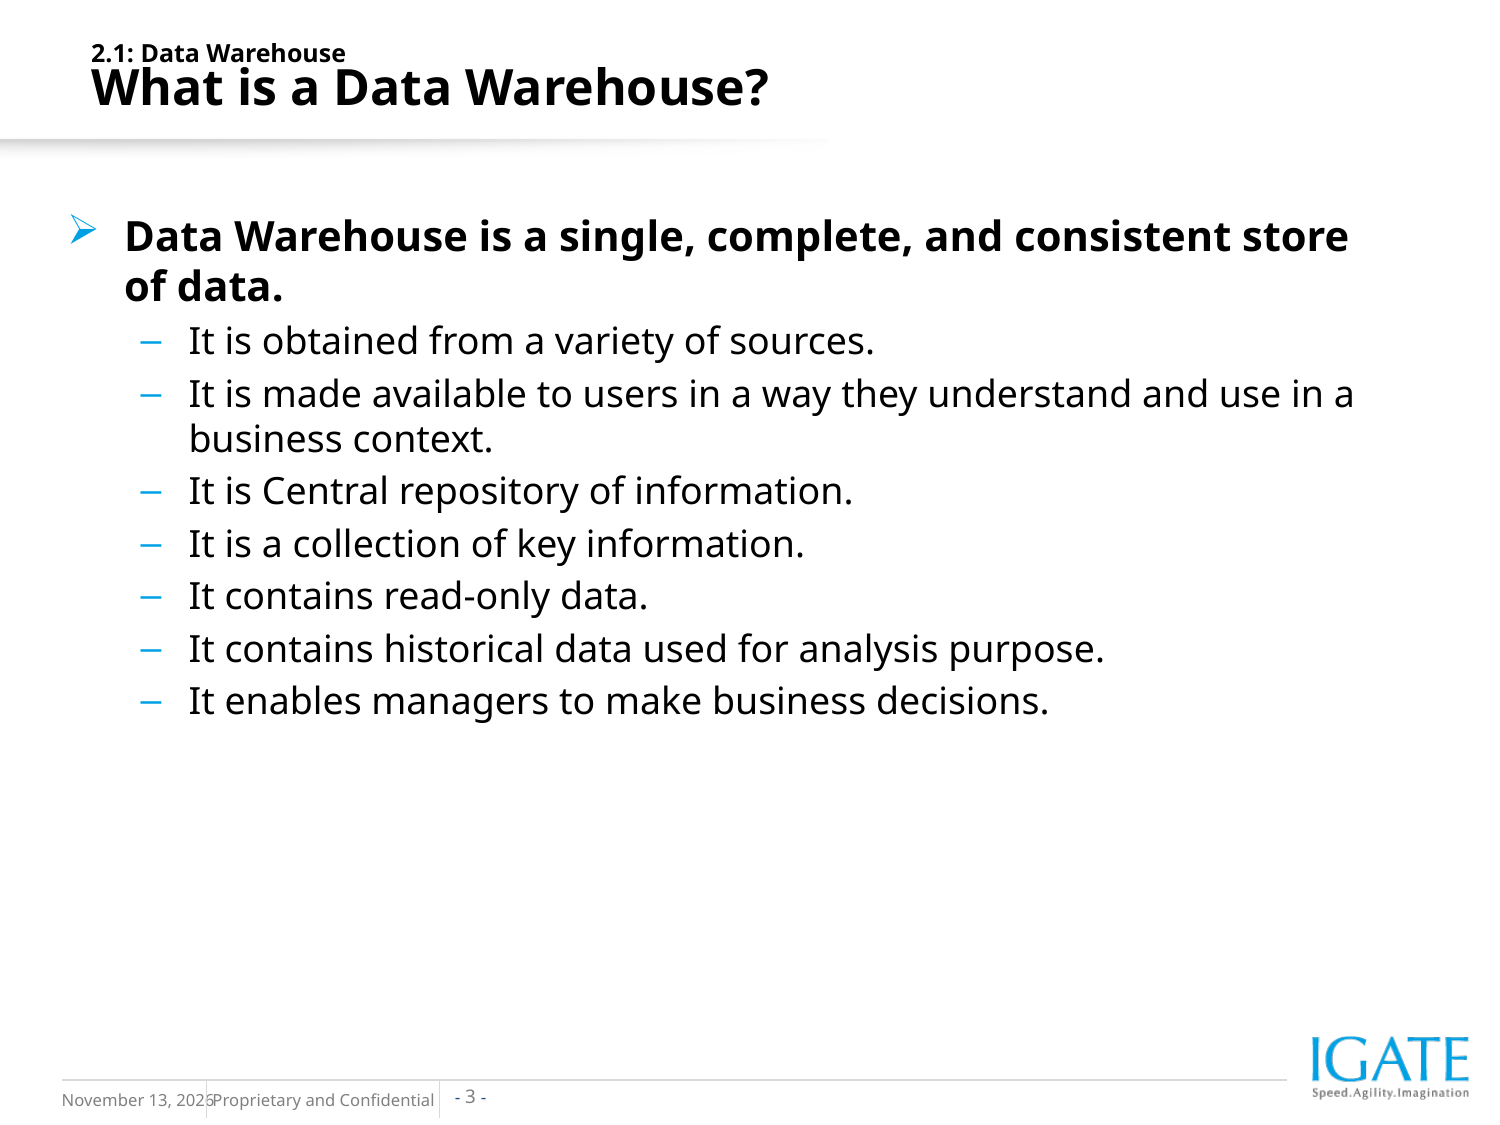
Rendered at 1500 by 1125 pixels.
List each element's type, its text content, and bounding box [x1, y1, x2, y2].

text_box Data Warehouse is a single, complete, and consistent store of data. It is obtained from a variety of sources. It is made available to users in a way they understand and use in a business context. It is Central repository of information. It is a collection of key information. It contains read-only data. It contains historical data used for analysis purpose. It enables managers to make business decisions. [52, 202, 1402, 1027]
text_box 2.1: Data Warehouse What is a Data Warehouse? [76, 20, 1414, 138]
picture [1304, 1028, 1475, 1105]
picture [0, 112, 919, 174]
footer [512, 1042, 988, 1103]
